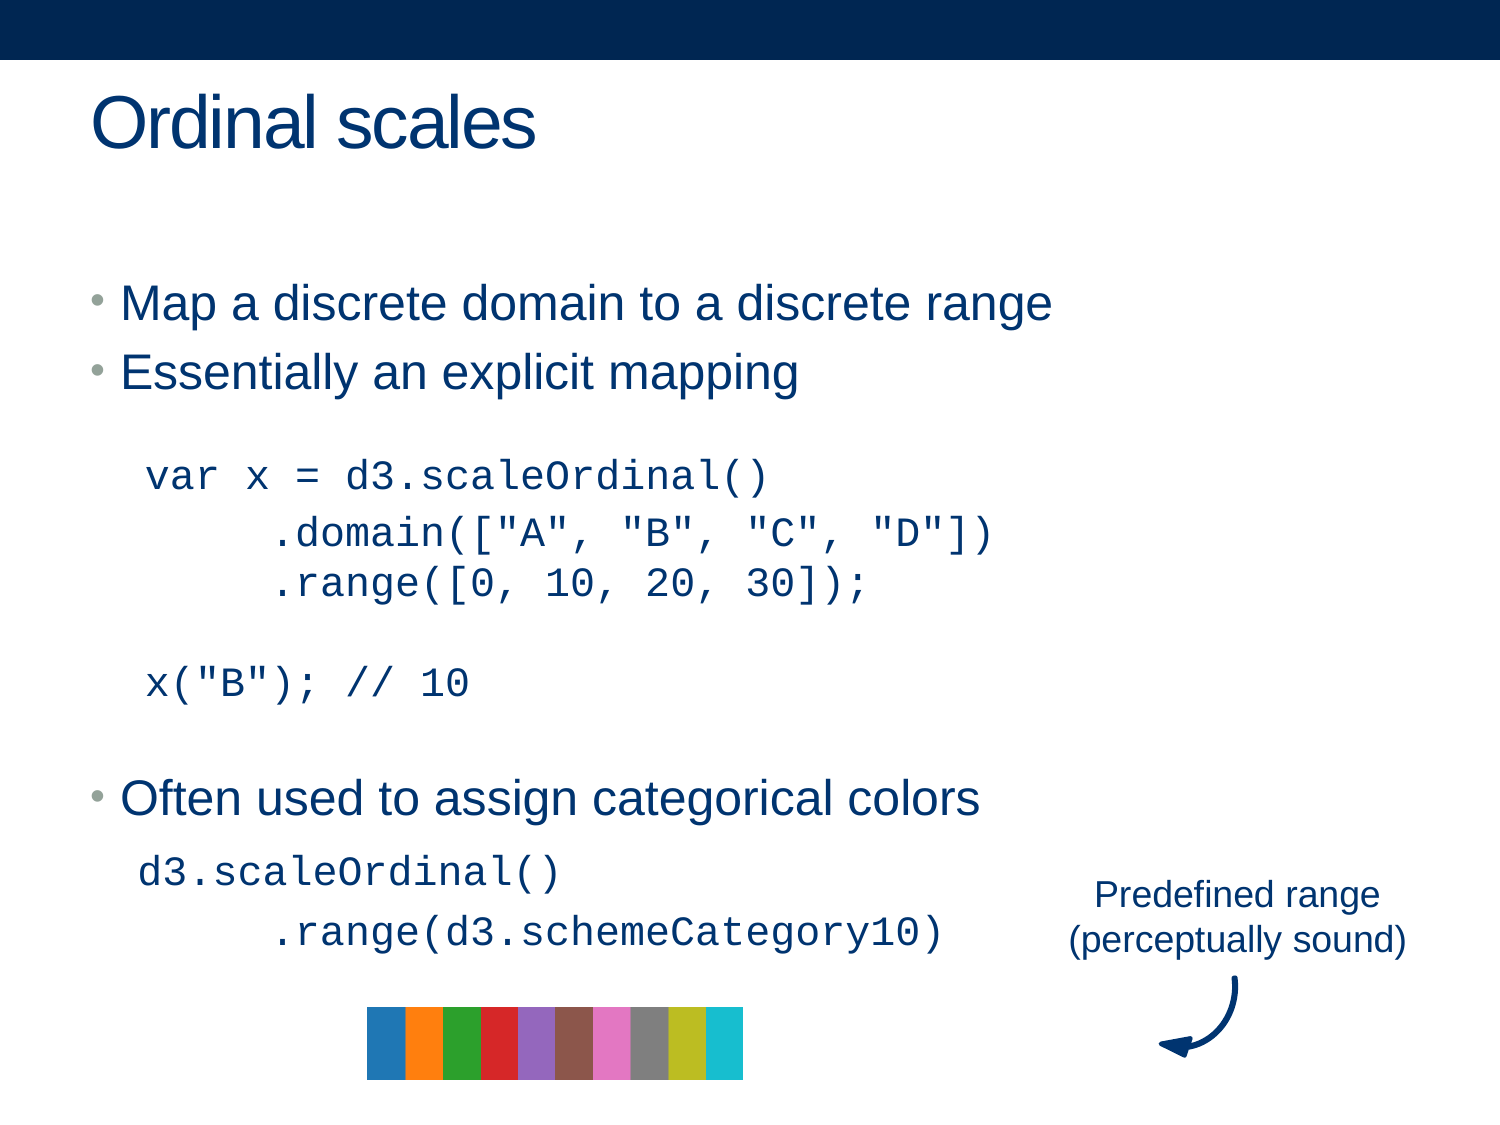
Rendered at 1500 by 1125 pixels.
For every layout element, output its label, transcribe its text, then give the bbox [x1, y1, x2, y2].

title Ordinal scales [75, 37, 1425, 200]
list Map a discrete domain to a discrete range Essentially an explicit mapping var x = d3.scaleOrdinal() .domain(["A", "B", "C", "D"]) .range([0, 10, 20, 30]); x("B"); // 10 Often used to assign categorical colors d3.scaleOrdinal() .range(d3.schemeCategory10) [75, 262, 1425, 1063]
text_box [1158, 975, 1239, 1058]
picture [367, 1007, 1118, 1080]
text_box Predefined range (perceptually sound) [1053, 862, 1422, 968]
